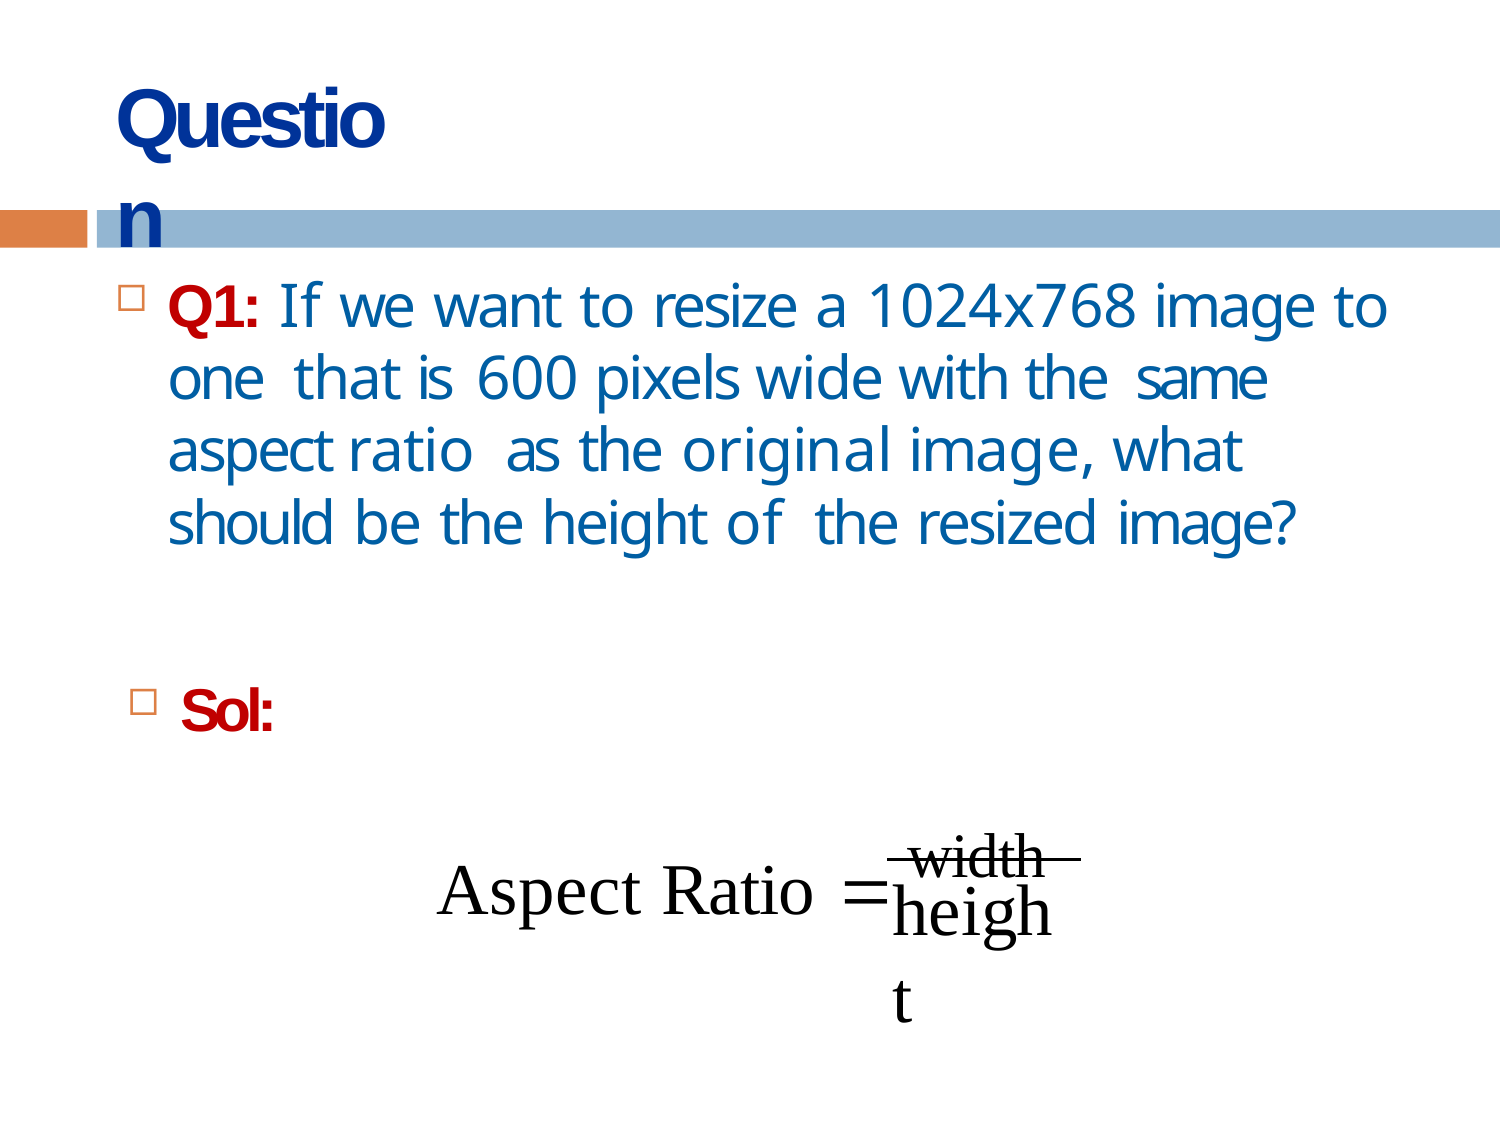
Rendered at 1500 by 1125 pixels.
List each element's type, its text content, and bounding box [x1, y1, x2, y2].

text_box height [890, 937, 1067, 1038]
text_box Aspect Ratio  width [429, 802, 1069, 937]
title Question [113, 61, 431, 264]
text_box Q1: If we want to resize a 1024x768 image to one that is 600 pixels wide with the same aspect ratio as the original image, what should be the height of the resized image? Sol: [113, 264, 1415, 744]
